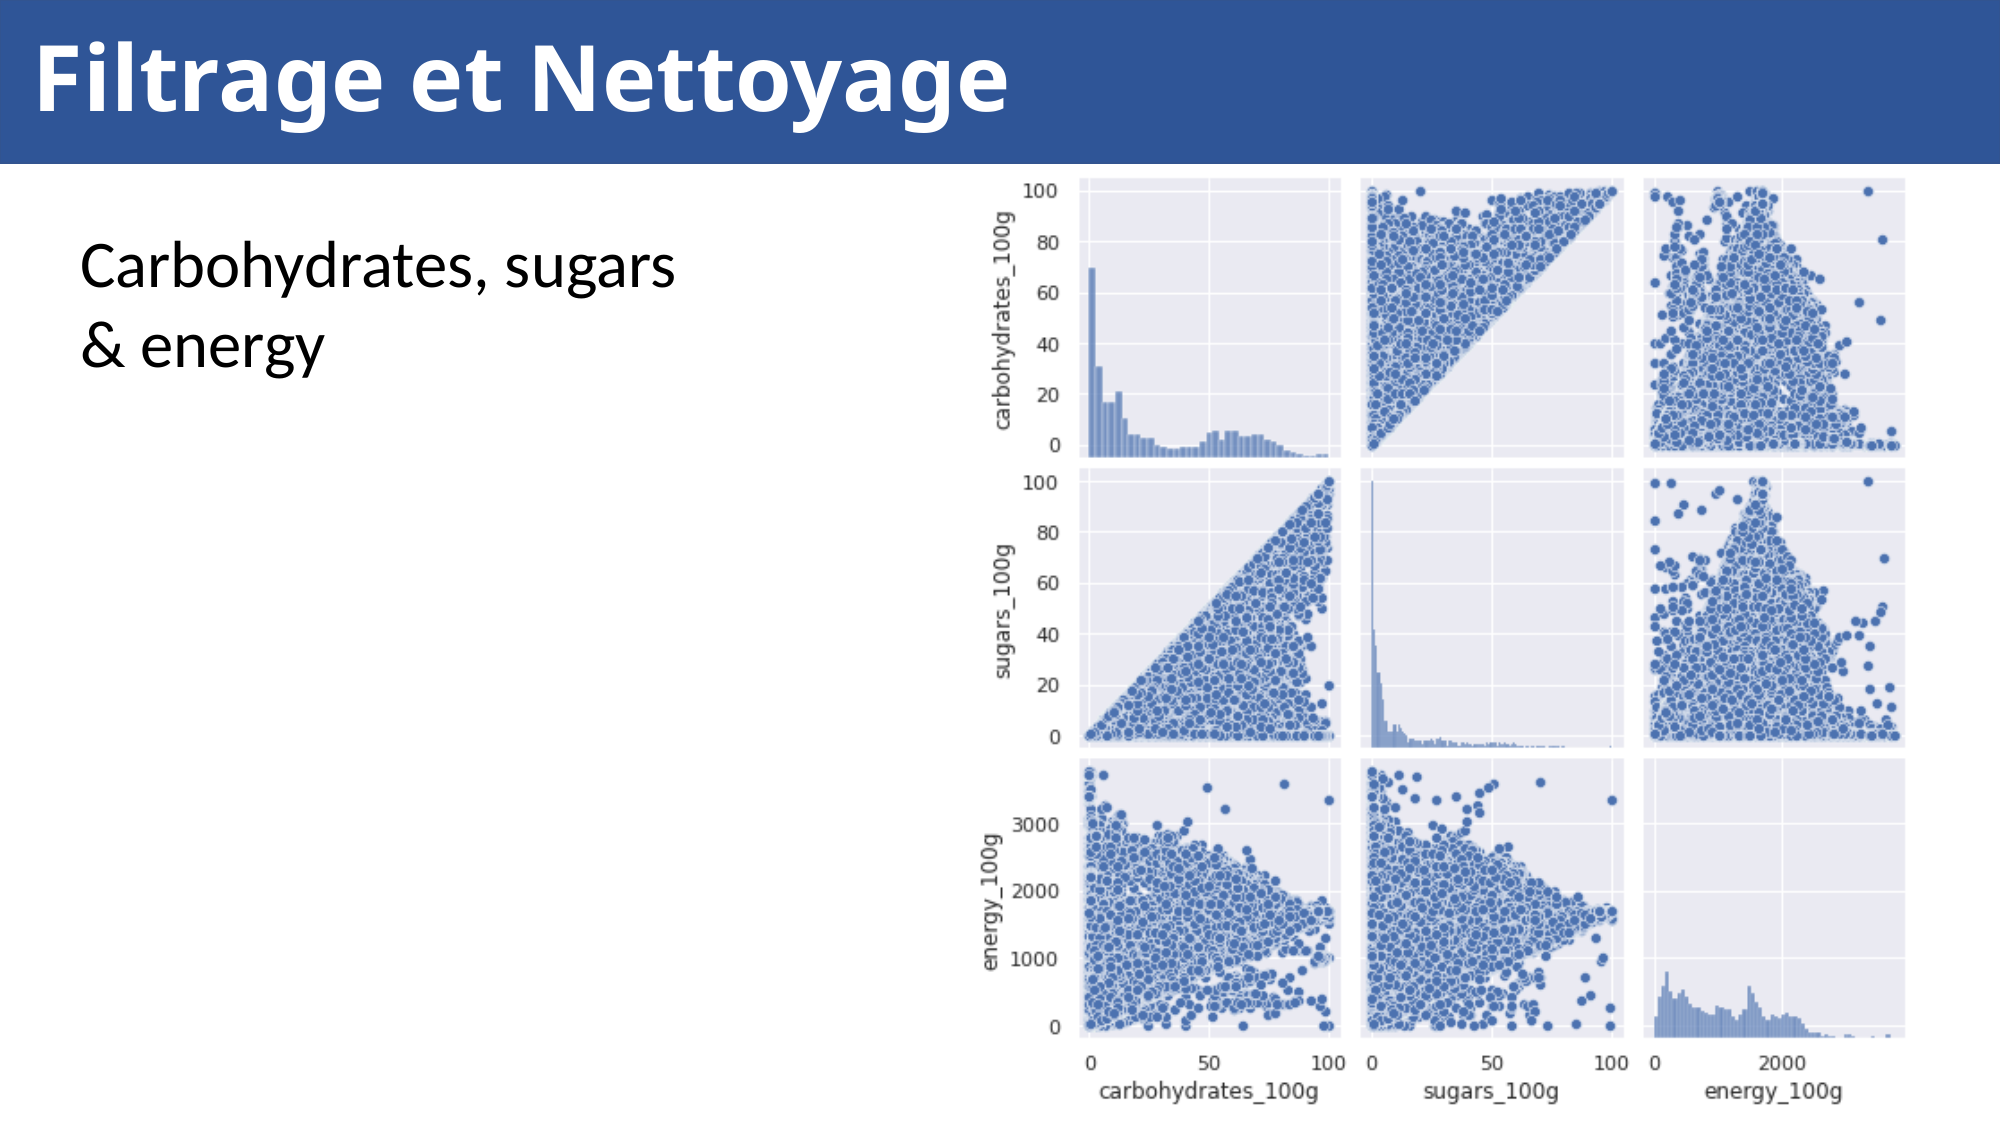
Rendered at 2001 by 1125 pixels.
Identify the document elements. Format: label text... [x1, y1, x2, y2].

text_box Carbohydrates, sugars & energy [65, 213, 967, 388]
text_box [0, 0, 2000, 164]
picture [967, 166, 1918, 1117]
title Filtrage et Nettoyage [17, 14, 1743, 149]
